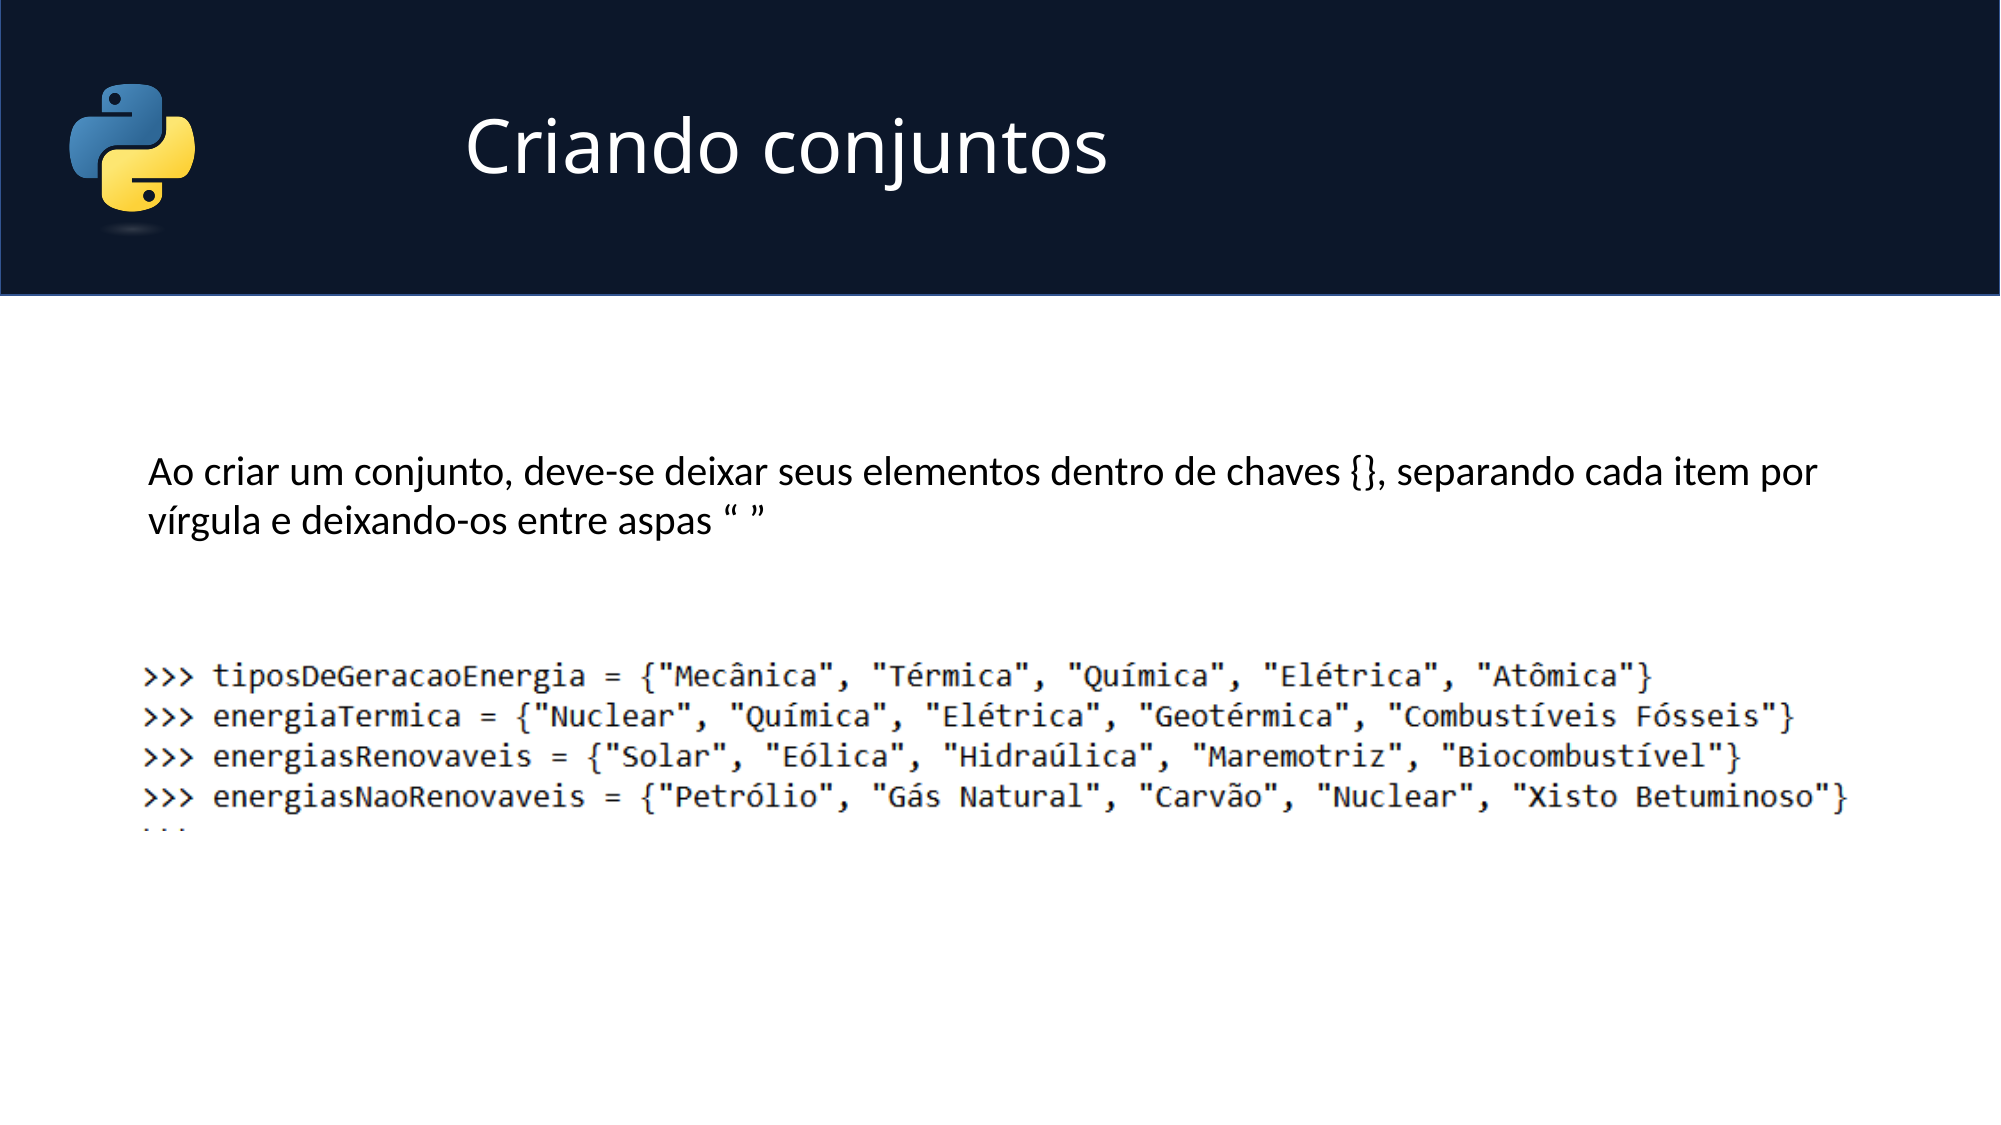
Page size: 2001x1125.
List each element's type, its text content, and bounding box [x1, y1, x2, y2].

picture [69, 80, 206, 237]
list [133, 661, 1867, 831]
text_box Ao criar um conjunto, deve-se deixar seus elementos dentro de chaves {}, separando cada item por vírgula e deixando-os entre aspas “ ” [133, 435, 1867, 551]
text_box Criando conjuntos [0, 0, 2000, 296]
